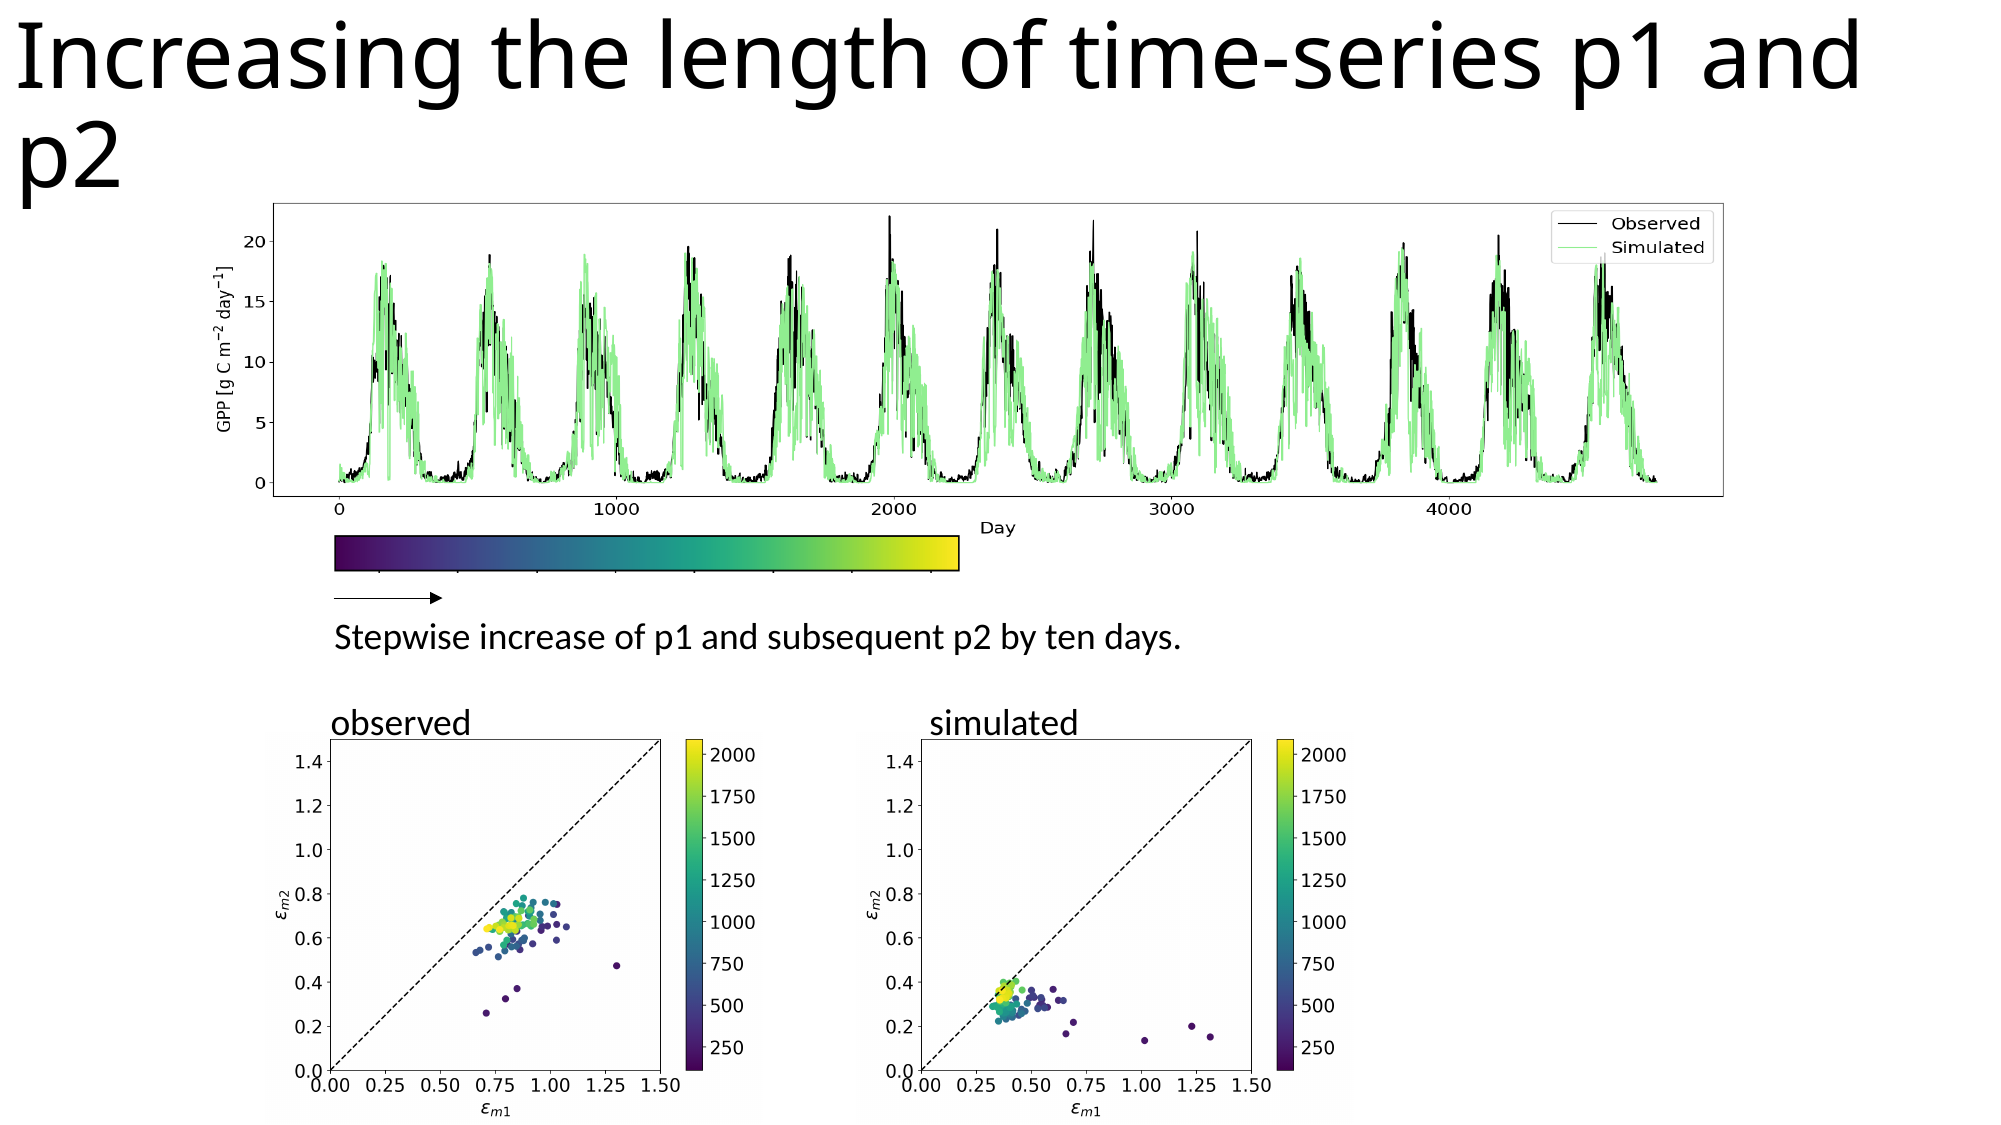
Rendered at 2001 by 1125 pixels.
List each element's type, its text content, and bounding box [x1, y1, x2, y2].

picture [856, 732, 1354, 1124]
text_box Stepwise increase of p1 and subsequent p2 by ten days. [319, 604, 580, 665]
picture [206, 181, 1729, 1124]
text_box Stepwise increase of p1 and subsequent p2 by ten days. [624, 604, 1199, 665]
text_box simulated [914, 690, 1094, 732]
text_box observed [315, 690, 487, 732]
text_box Increasing the length of time-series p1 and p2 [0, 0, 2000, 218]
